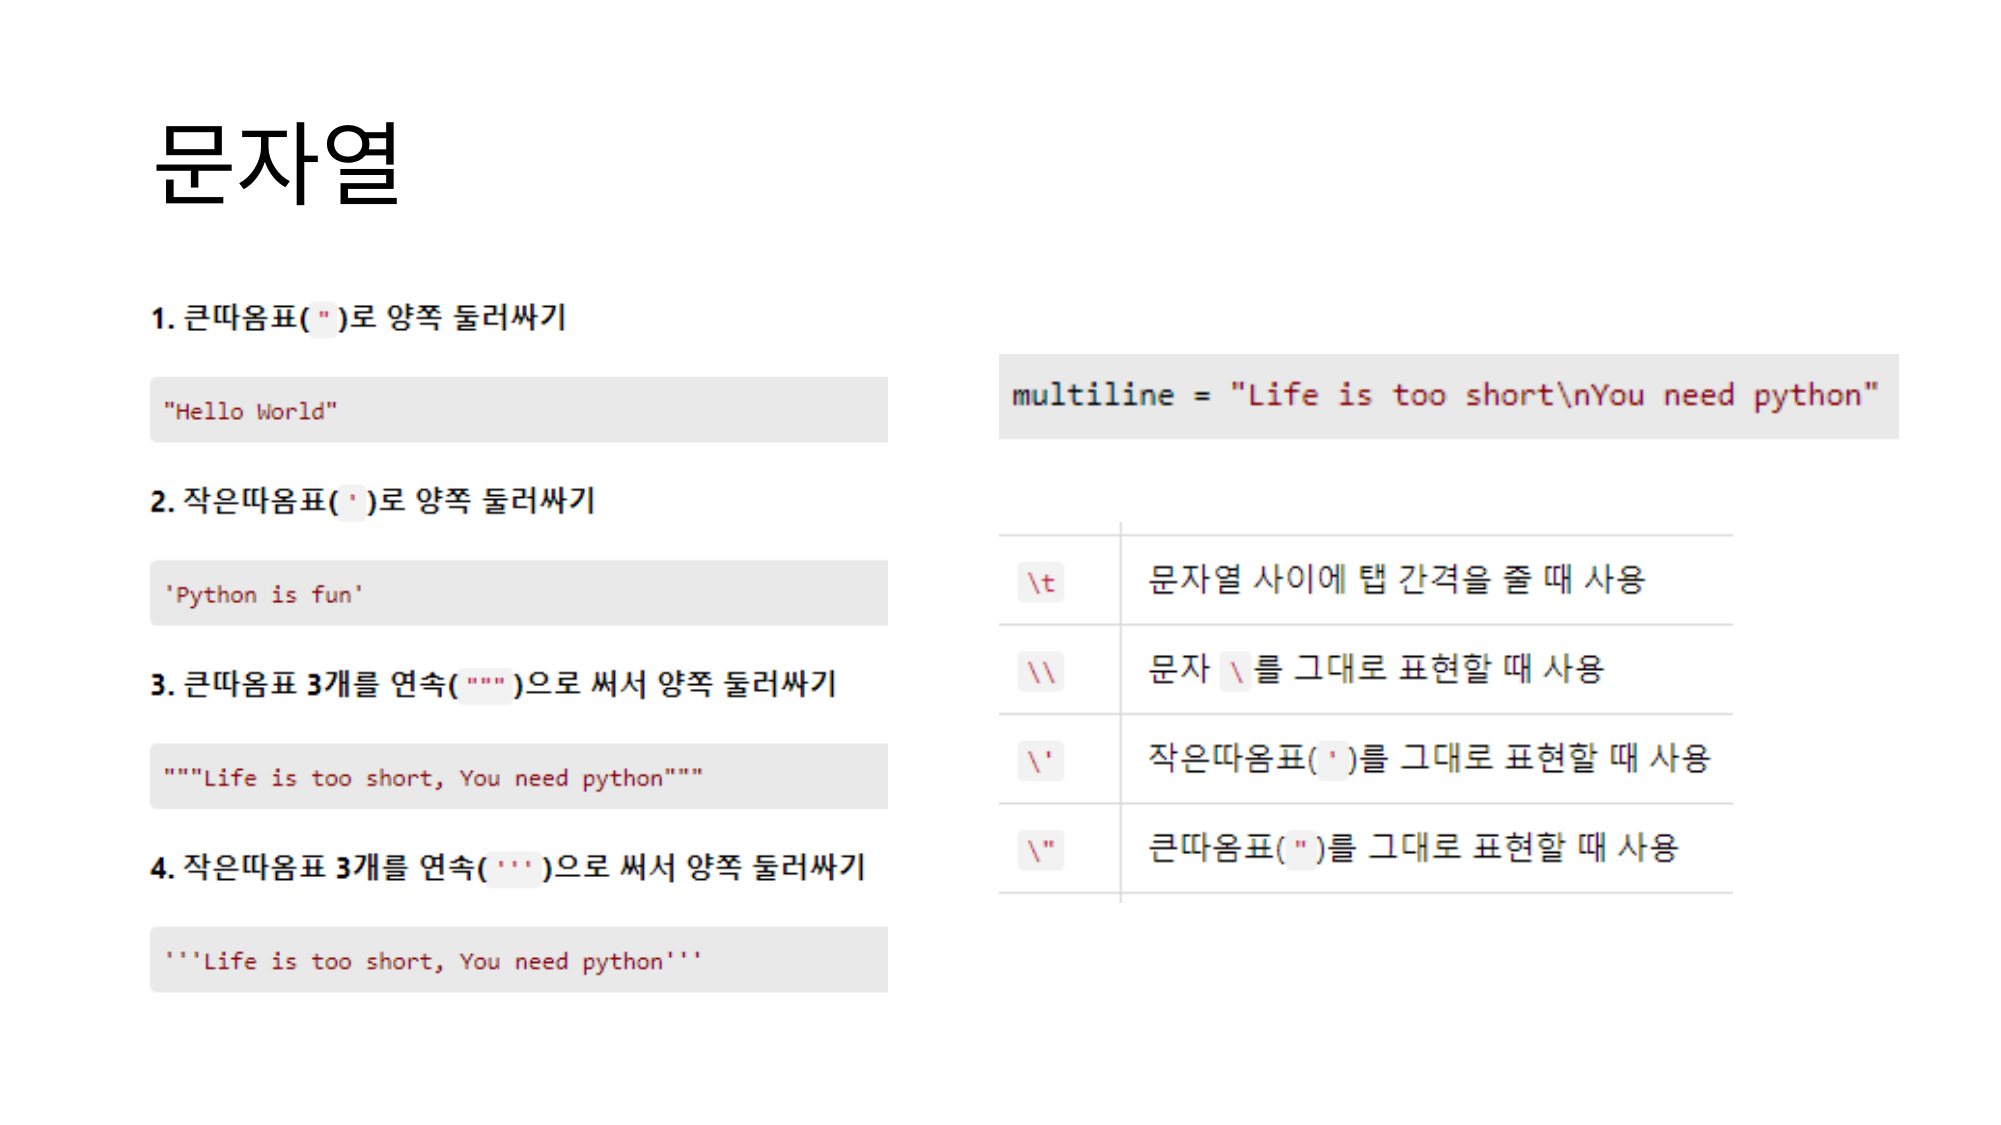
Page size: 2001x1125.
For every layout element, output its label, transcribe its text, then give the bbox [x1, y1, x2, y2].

picture [999, 522, 1733, 903]
picture [999, 354, 1899, 446]
title 문자열 [137, 59, 1863, 278]
picture [137, 277, 888, 1015]
